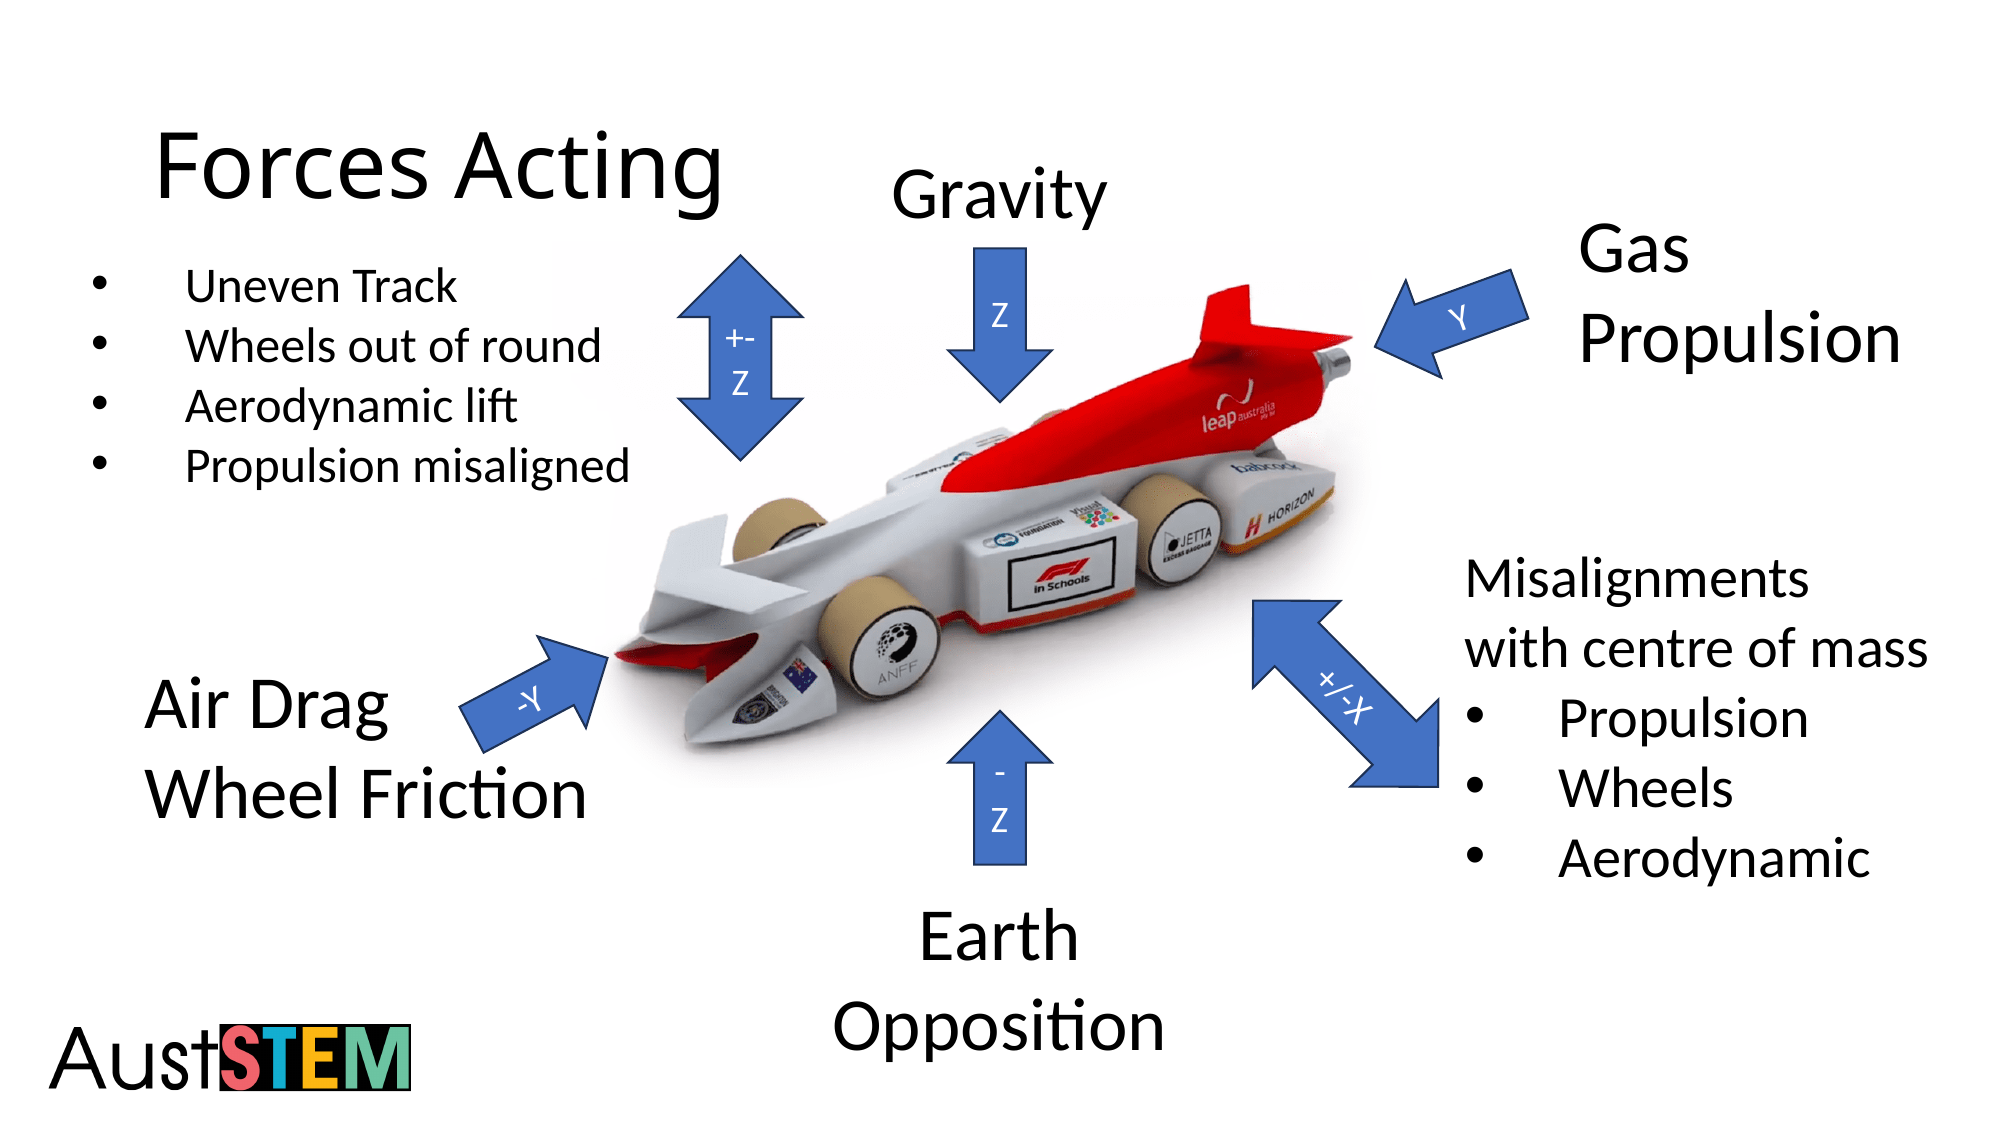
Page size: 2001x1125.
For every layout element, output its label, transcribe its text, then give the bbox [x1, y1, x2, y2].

text_box Gas Propulsion [1563, 189, 1919, 385]
text_box +/-X [1397, 696, 1440, 788]
text_box -Y [458, 634, 552, 755]
text_box Air Drag Wheel Friction [129, 646, 605, 841]
picture [552, 241, 1397, 788]
text_box Misalignments with centre of mass Propulsion Wheels Aerodynamic [1449, 532, 1945, 897]
text_box Uneven Track Wheels out of round Aerodynamic lift Propulsion misaligned [76, 244, 552, 500]
text_box Y [1397, 268, 1530, 380]
text_box Z- [973, 788, 1027, 866]
picture [37, 1006, 424, 1117]
title Forces Acting [137, 59, 1863, 278]
text_box Earth Opposition [817, 878, 1183, 1073]
text_box Gravity [867, 135, 1132, 241]
